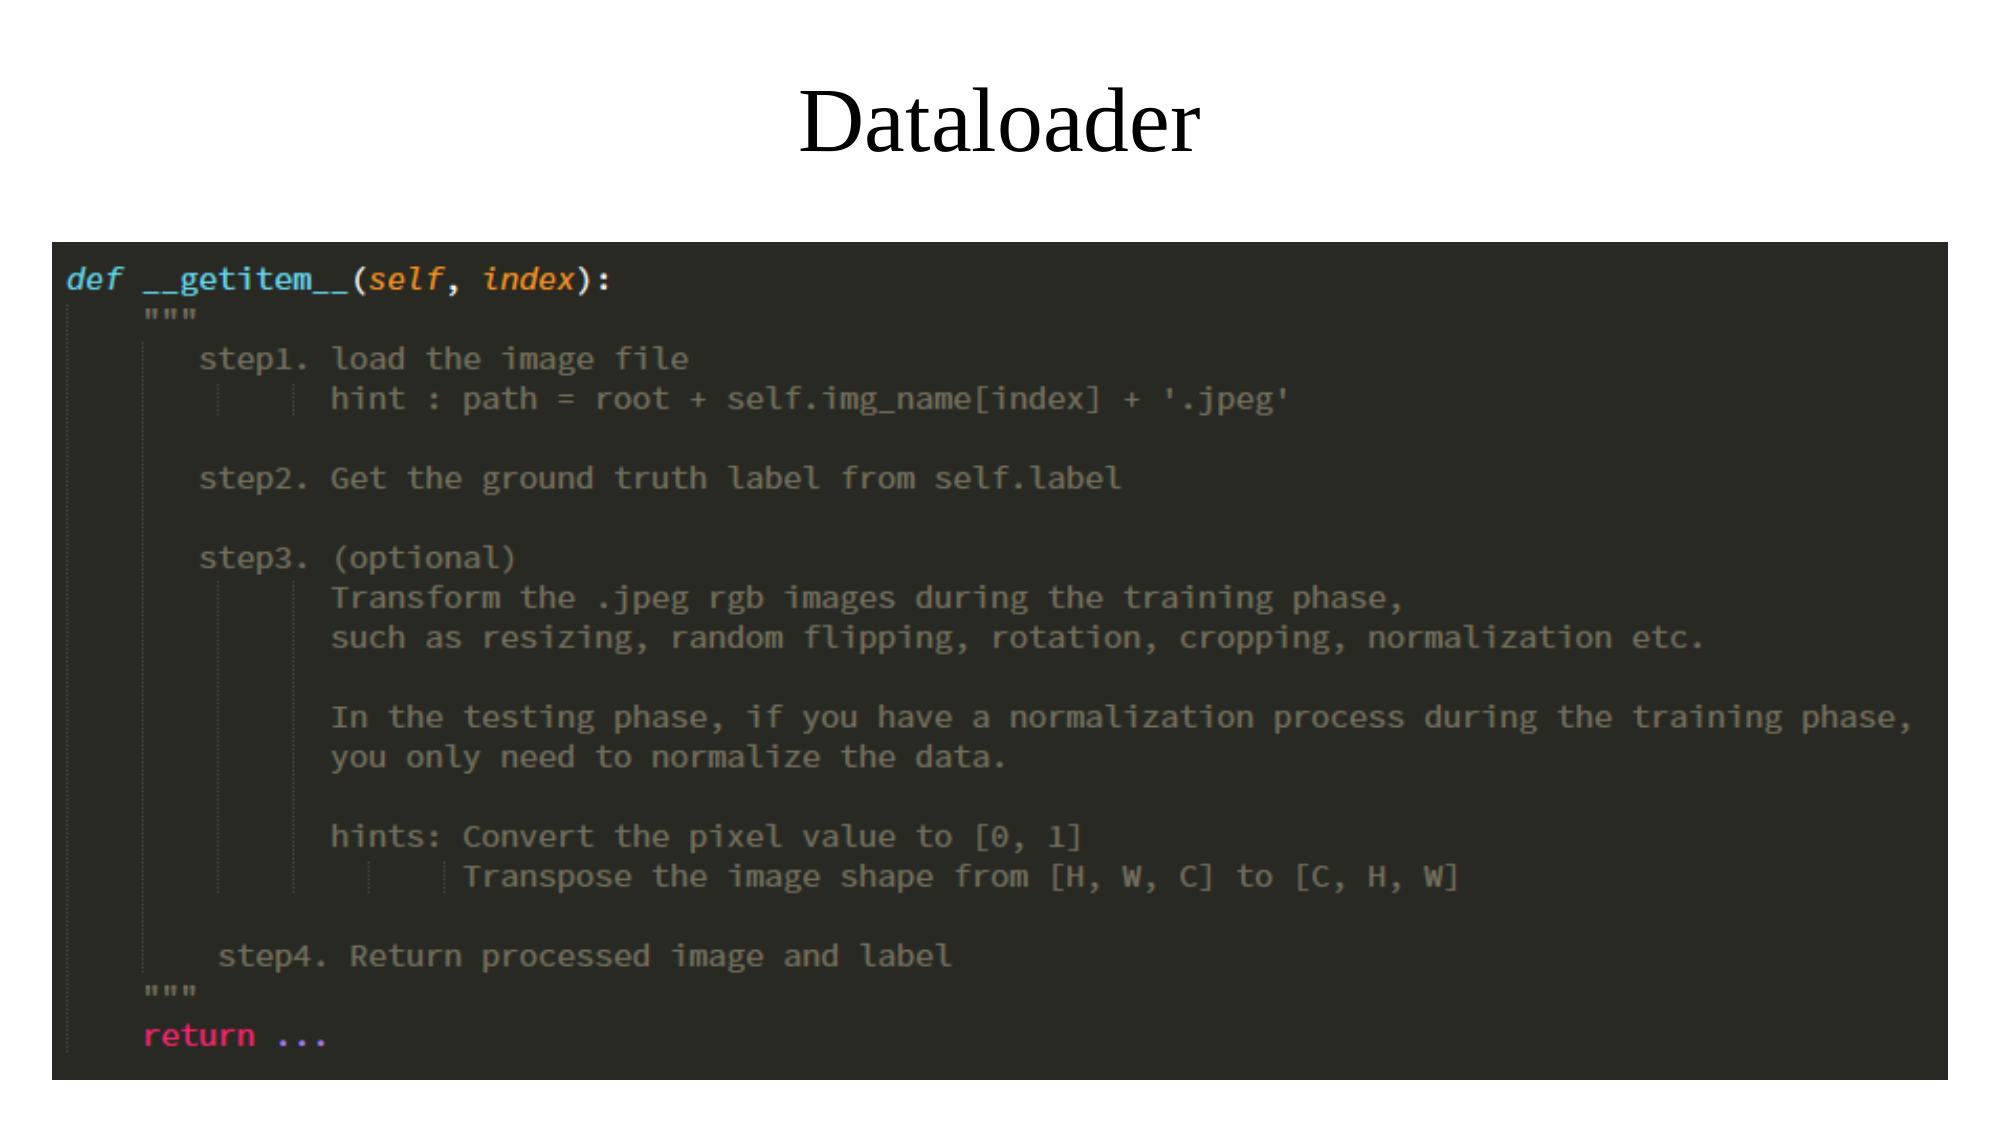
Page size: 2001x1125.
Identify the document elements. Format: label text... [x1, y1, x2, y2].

text_box Dataloader [0, 1, 2000, 243]
picture [52, 242, 1948, 1080]
